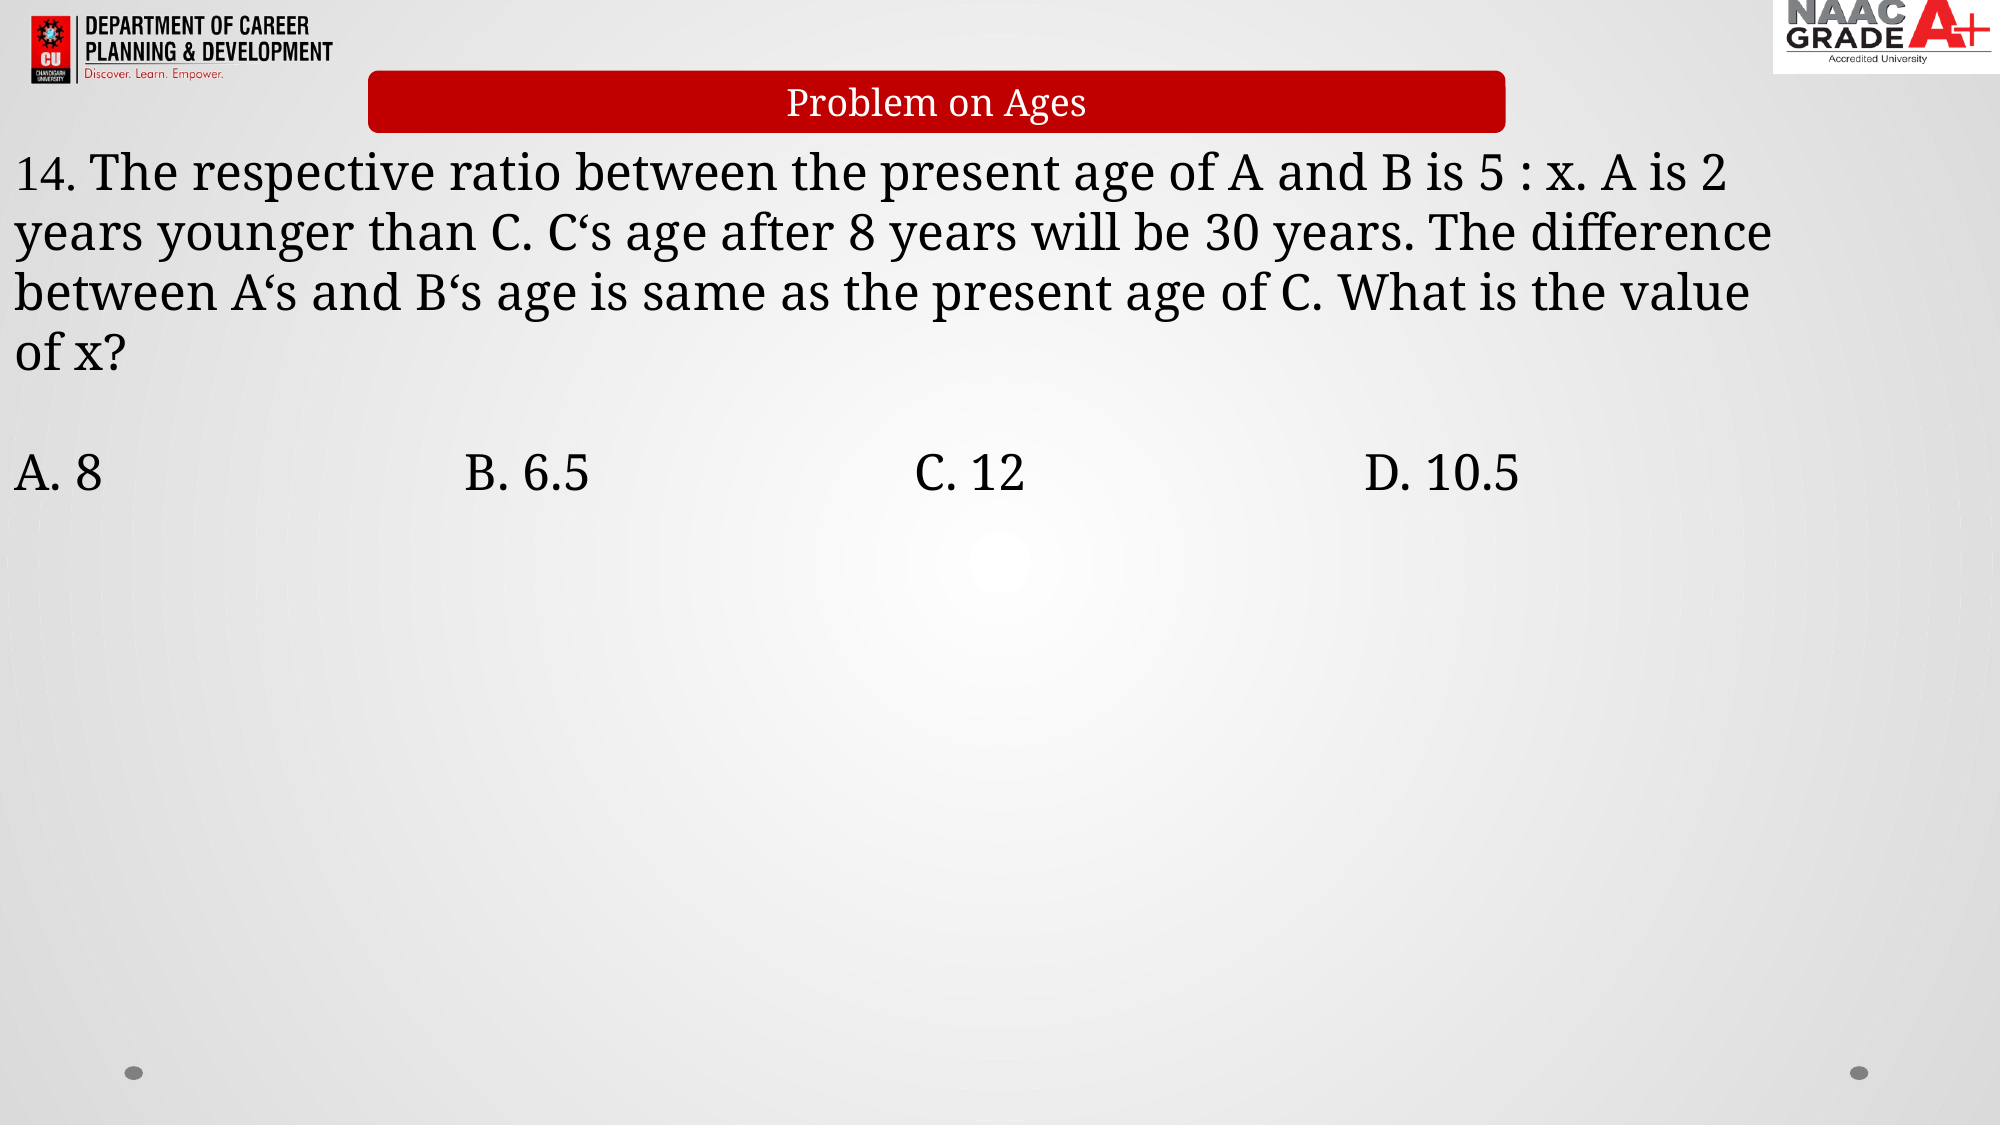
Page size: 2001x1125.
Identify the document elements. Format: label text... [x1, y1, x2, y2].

text_box 14. The respective ratio between the present age of A and B is 5 : x. A is 2 years younger than C. C‘s age after 8 years will be 30 years. The difference between A‘s and B‘s age is same as the present age of C. What is the value of x? A. 8 B. 6.5 C. 12 D. 10.5 [0, 132, 1819, 568]
text_box Problem on Ages [368, 70, 1506, 133]
picture [23, 0, 349, 100]
picture [1772, 0, 2000, 74]
